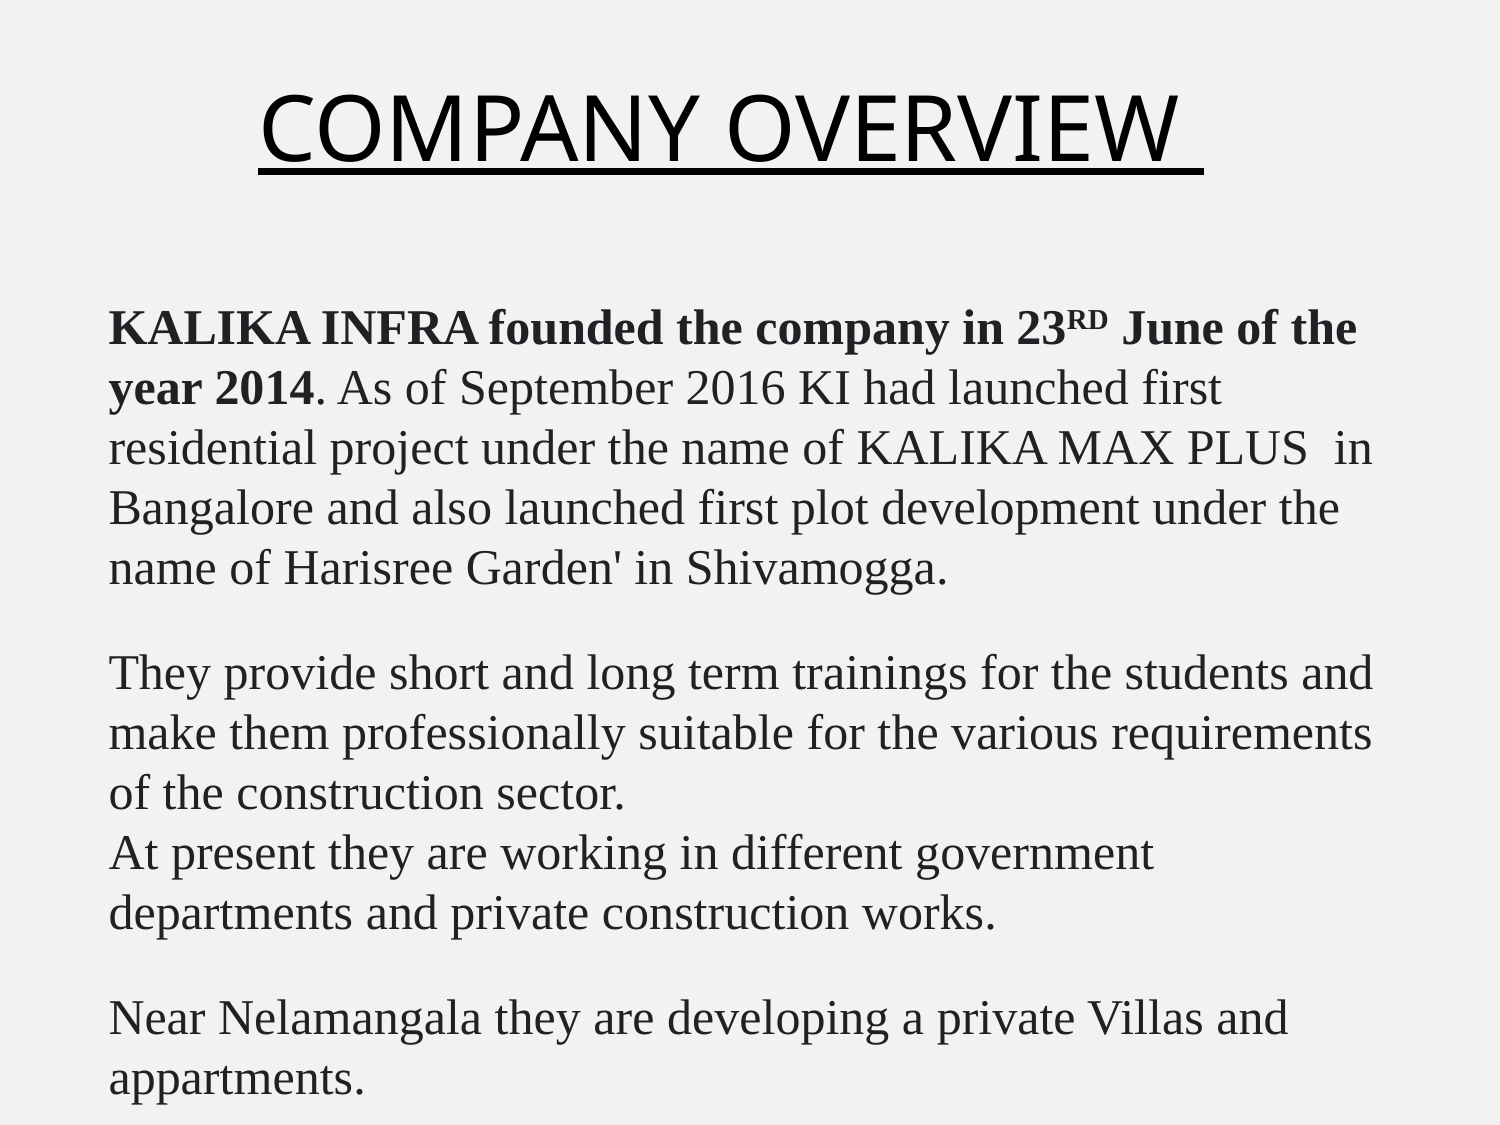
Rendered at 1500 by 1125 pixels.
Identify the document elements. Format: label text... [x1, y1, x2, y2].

text_box COMPANY OVERVIEW [62, 62, 1400, 188]
text_box KALIKA INFRA founded the company in 23RD June of the year 2014. As of September 2016 KI had launched first residential project under the name of KALIKA MAX PLUS in Bangalore and also launched first plot development under the name of Harisree Garden' in Shivamogga. They provide short and long term trainings for the students and make them professionally suitable for the various requirements of the construction sector. At present they are working in different government departments and private construction works. Near Nelamangala they are developing a private Villas and appartments. [93, 287, 1407, 1125]
